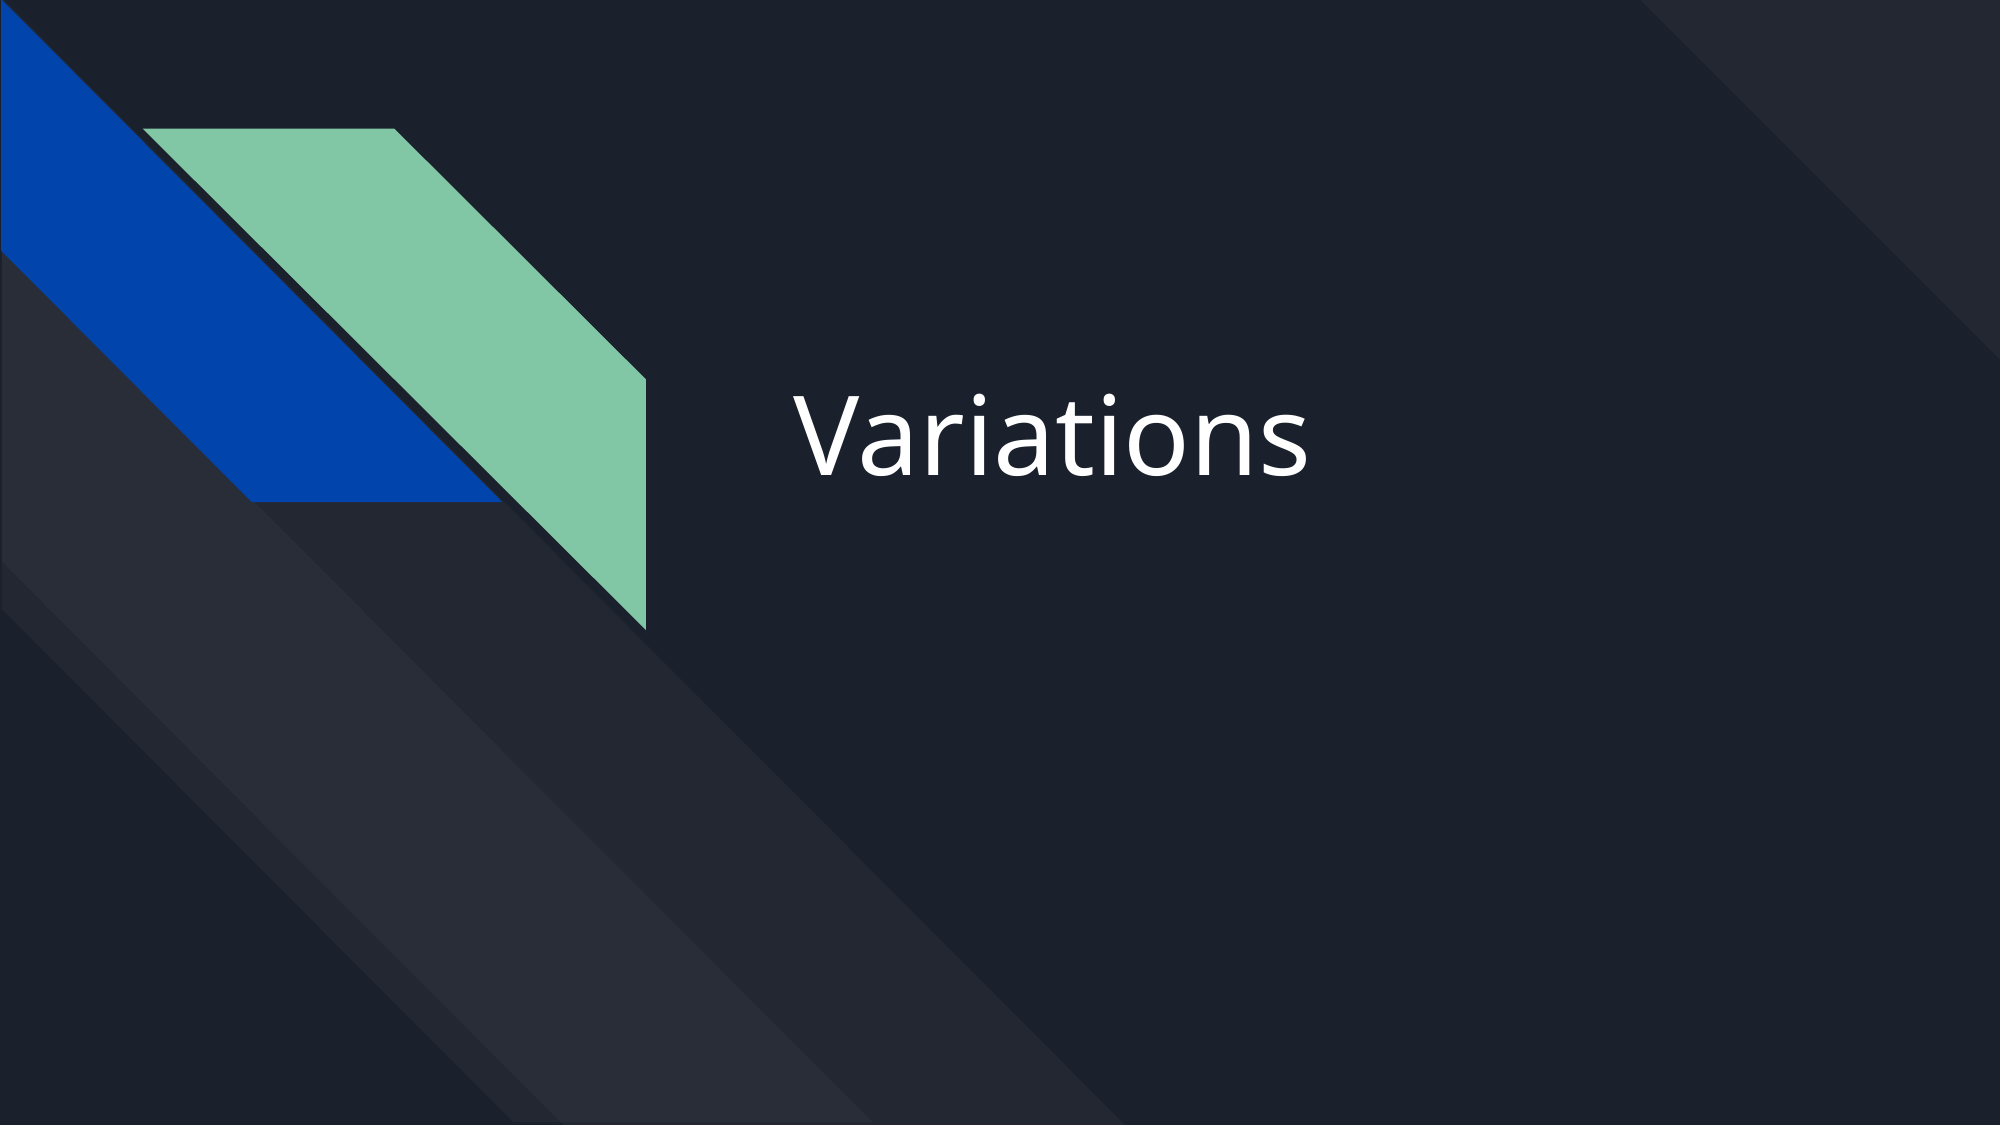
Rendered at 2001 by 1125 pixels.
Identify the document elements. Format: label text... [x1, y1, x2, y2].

title Variations [773, 345, 1872, 691]
